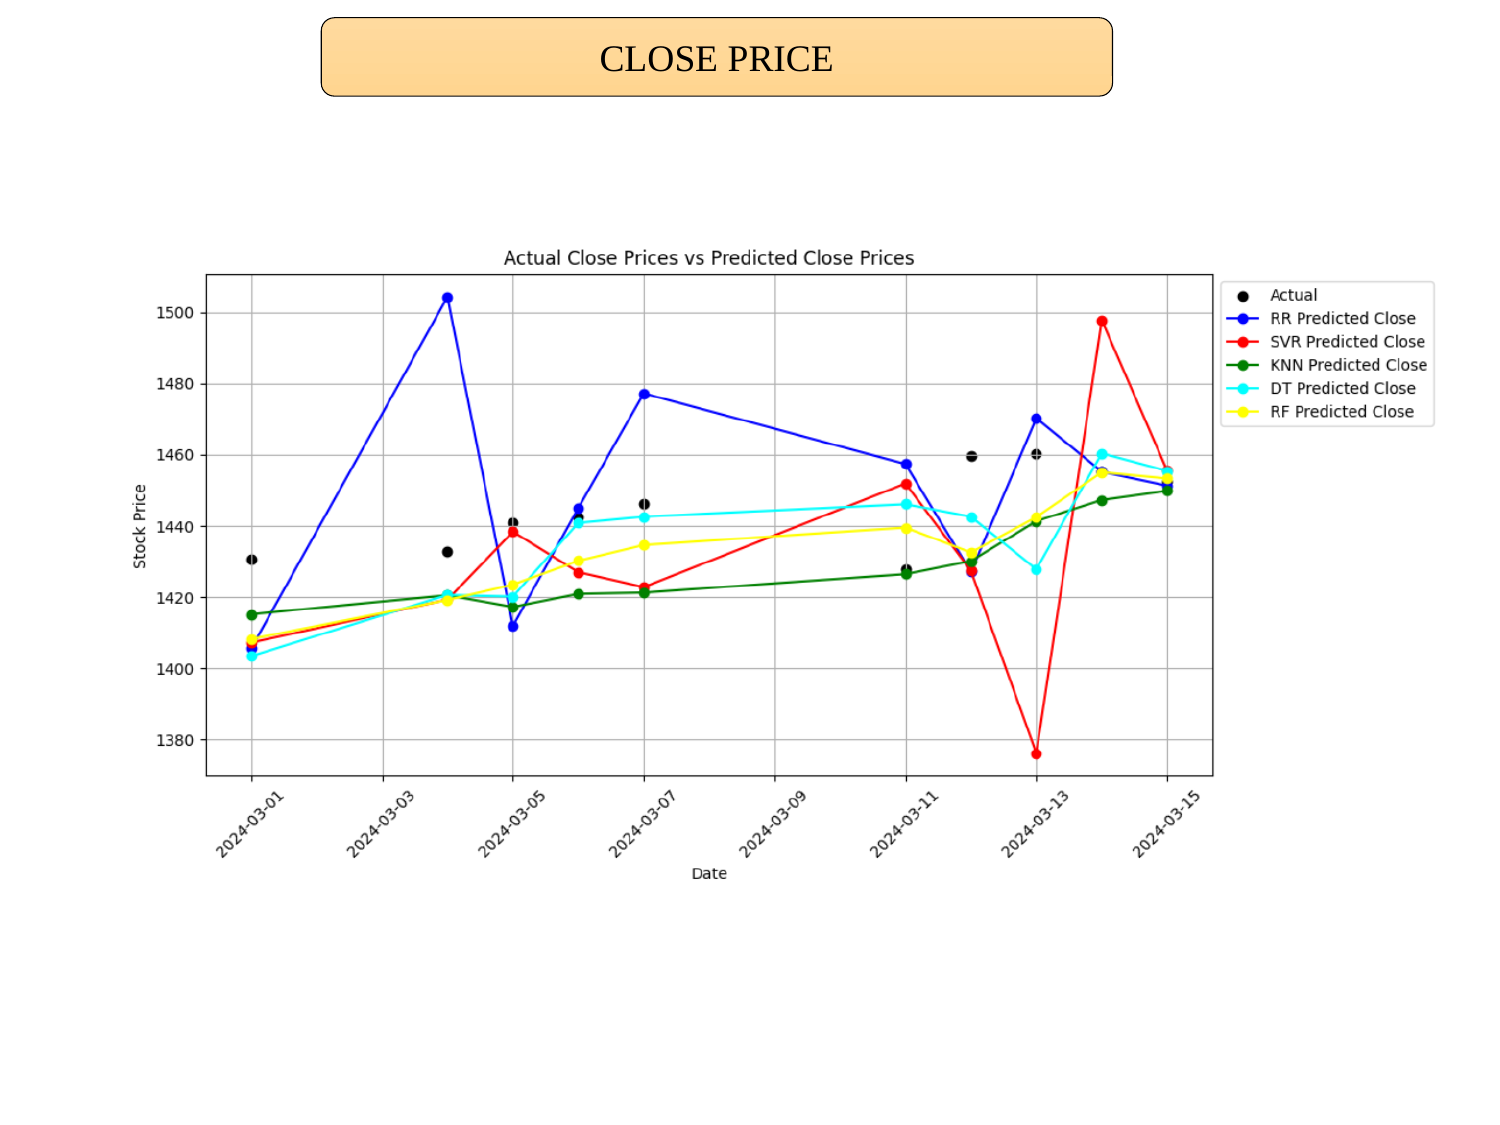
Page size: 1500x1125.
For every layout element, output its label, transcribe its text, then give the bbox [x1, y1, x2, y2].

text_box CLOSE PRICE [320, 17, 1114, 97]
picture [124, 231, 1447, 893]
